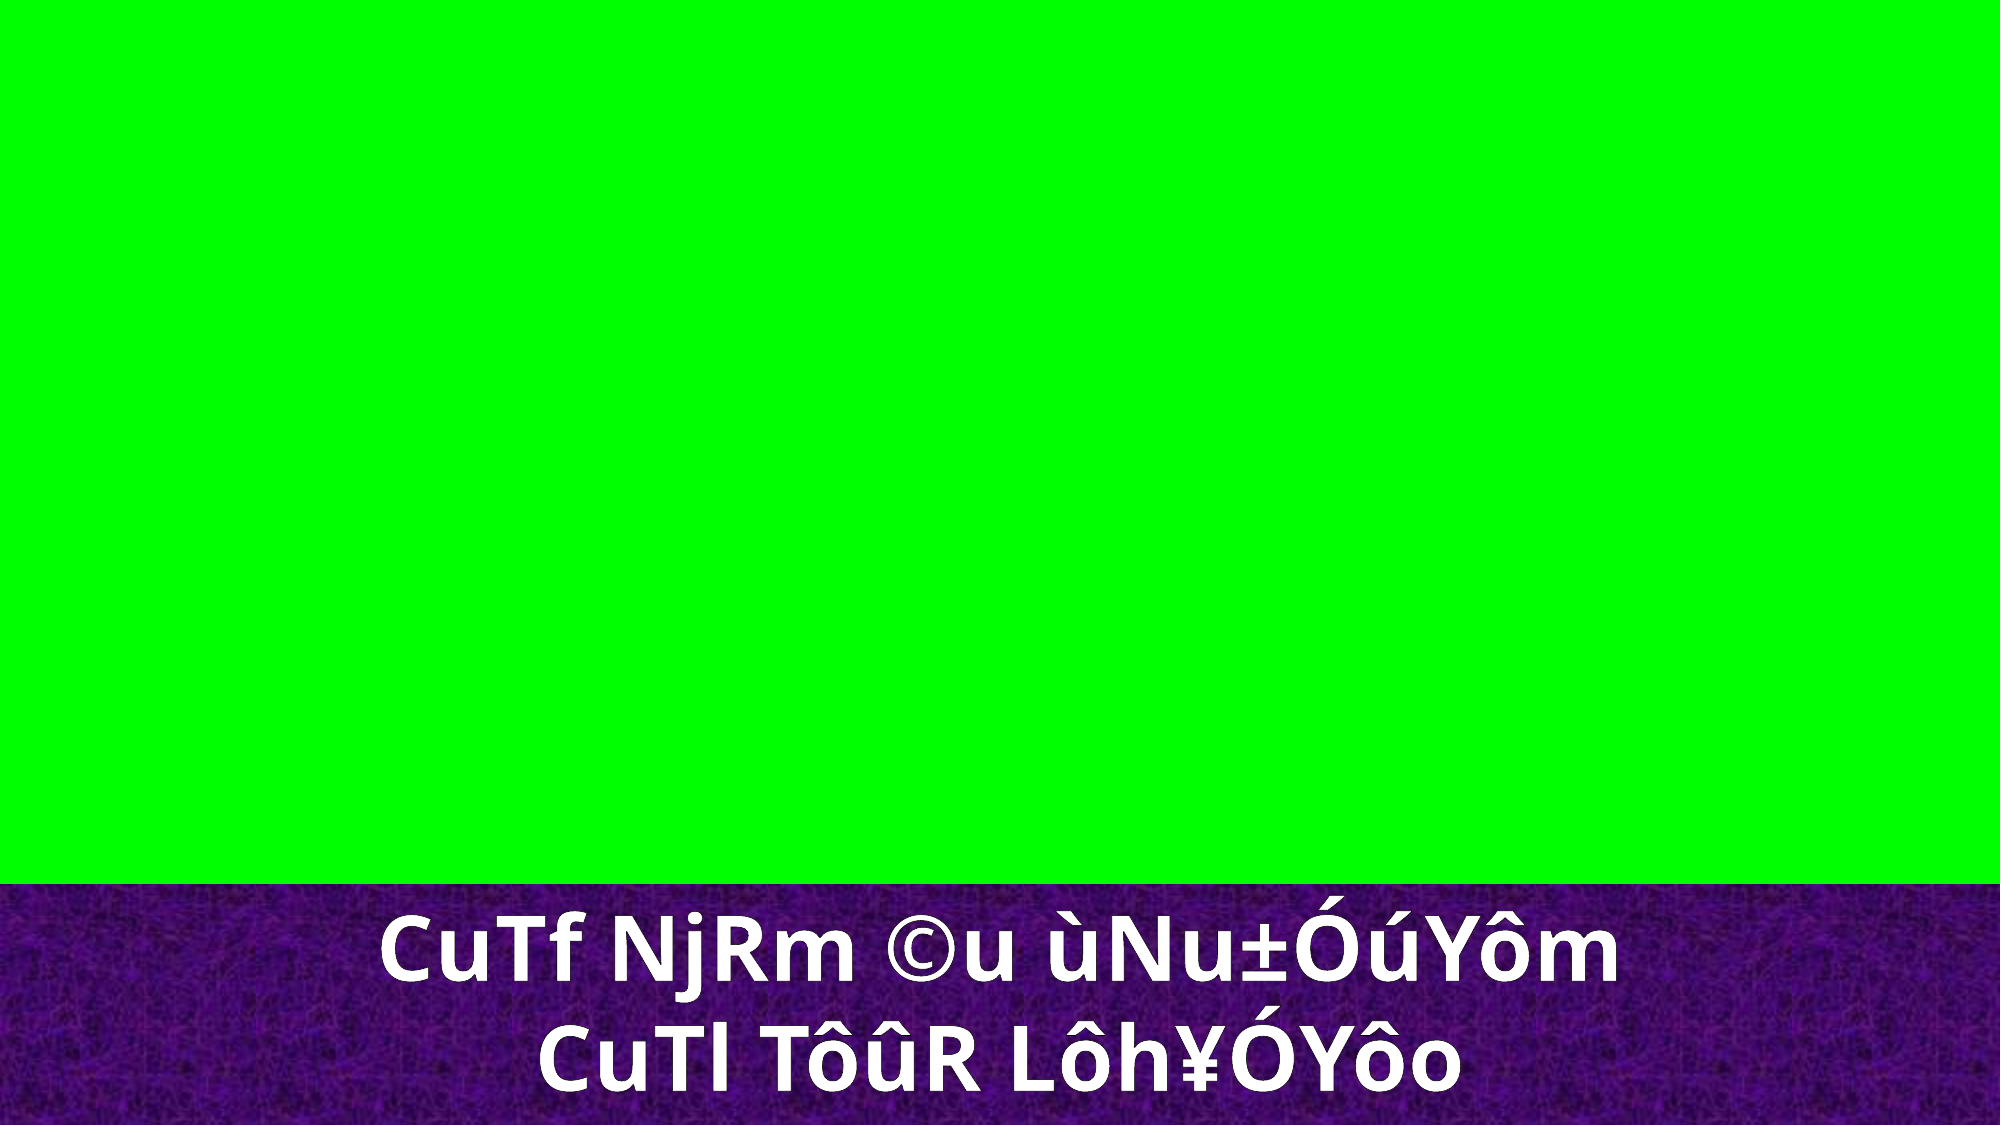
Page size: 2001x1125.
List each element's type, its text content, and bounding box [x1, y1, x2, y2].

text_box [0, 884, 2000, 1125]
text_box CuTf NjRm ©u ùNu±ÓúYôm CuTl TôûR Lôh¥ÓYôo [299, 882, 1701, 1117]
